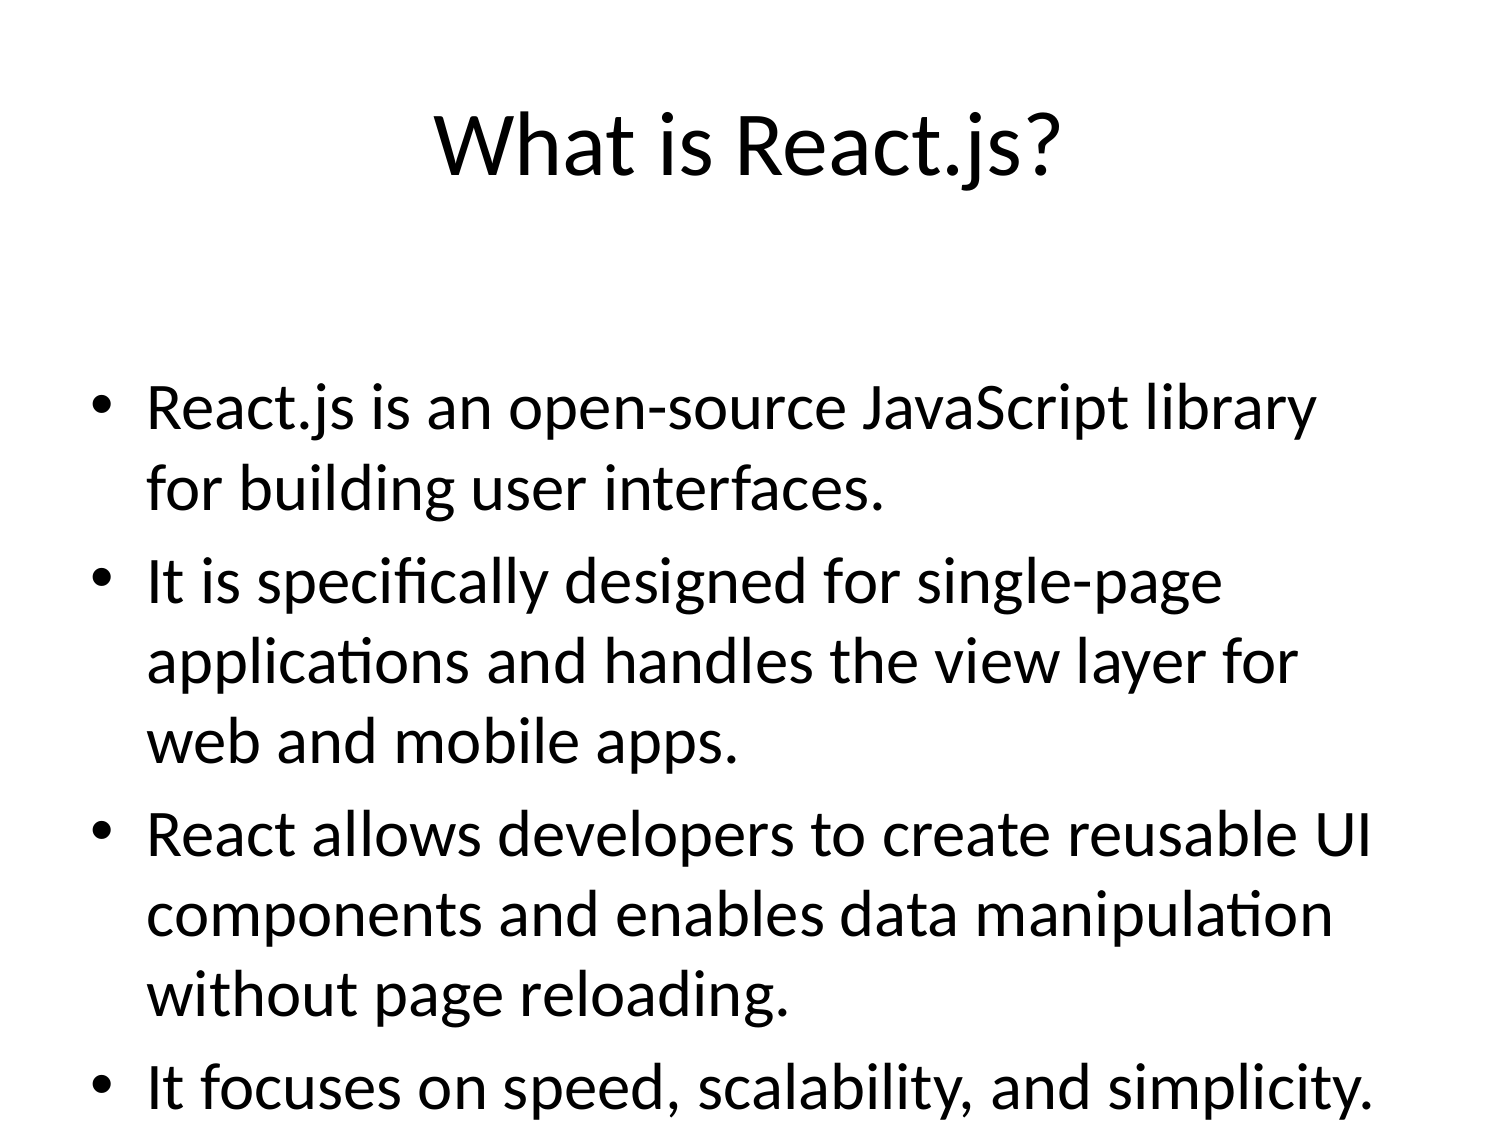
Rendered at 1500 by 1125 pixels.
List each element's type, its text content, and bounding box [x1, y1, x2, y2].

list React.js is an open-source JavaScript library for building user interfaces. It is specifically designed for single-page applications and handles the view layer for web and mobile apps. React allows developers to create reusable UI components and enables data manipulation without page reloading. It focuses on speed, scalability, and simplicity. [75, 262, 1425, 1005]
title What is React.js? [75, 45, 1425, 233]
